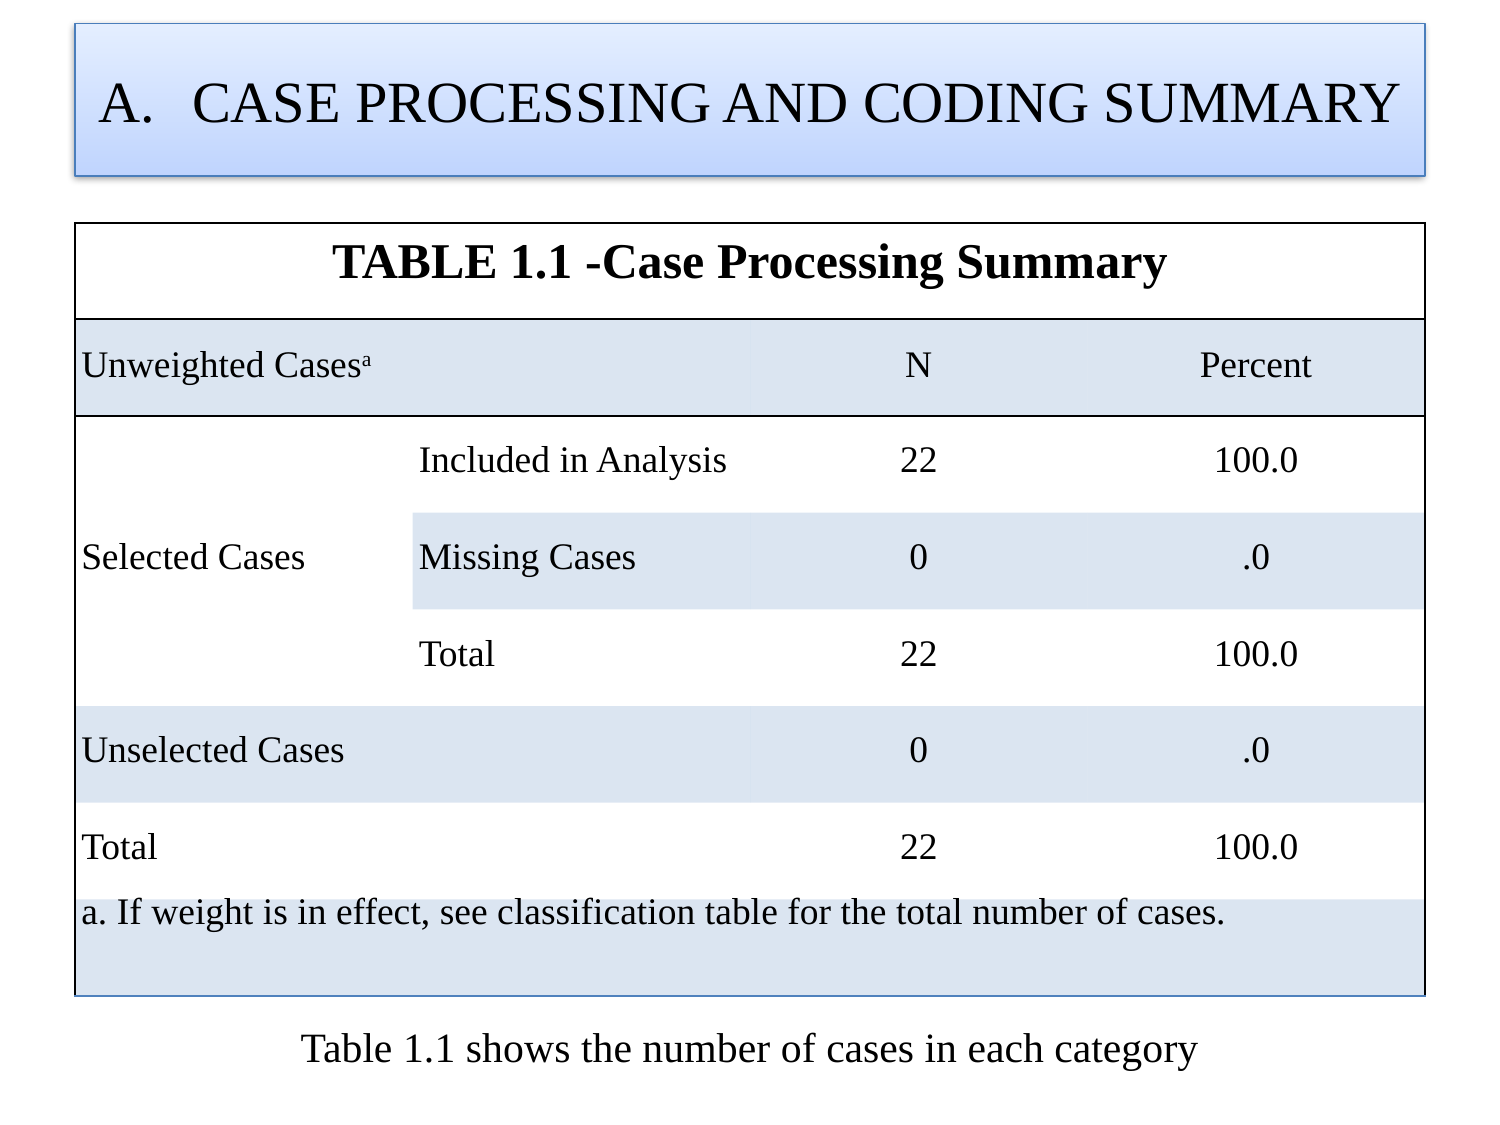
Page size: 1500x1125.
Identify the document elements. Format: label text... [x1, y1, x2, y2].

table_cell 0 [750, 513, 1088, 609]
table_cell Unweighted Casesa [76, 320, 750, 415]
table_cell 22 [750, 417, 1088, 513]
table_cell N [750, 320, 1088, 415]
table_cell Total [76, 803, 750, 899]
table_cell Percent [1088, 320, 1424, 415]
table_cell 22 [750, 803, 1088, 899]
table_cell Included in Analysis [413, 417, 750, 513]
table_cell 100.0 [1088, 609, 1424, 706]
table_cell .0 [1088, 706, 1424, 803]
table_cell Selected Cases [76, 417, 413, 706]
table_cell Unselected Cases [76, 706, 750, 803]
table_cell Total [413, 609, 750, 706]
table_cell 100.0 [1088, 803, 1424, 899]
table_cell 0 [750, 706, 1088, 803]
title CASE PROCESSING AND CODING SUMMARY [74, 23, 1426, 177]
table_header Table 1.1 shows the number of cases in each category [250, 1017, 1250, 1079]
table_cell .0 [1088, 513, 1424, 609]
table_cell Missing Cases [413, 513, 750, 609]
table_cell 22 [750, 609, 1088, 706]
table_cell 100.0 [1088, 417, 1424, 513]
table_header TABLE 1.1 -Case Processing Summary [76, 224, 1424, 318]
table_cell a. If weight is in effect, see classification table for the total number of cases. [76, 899, 1424, 995]
